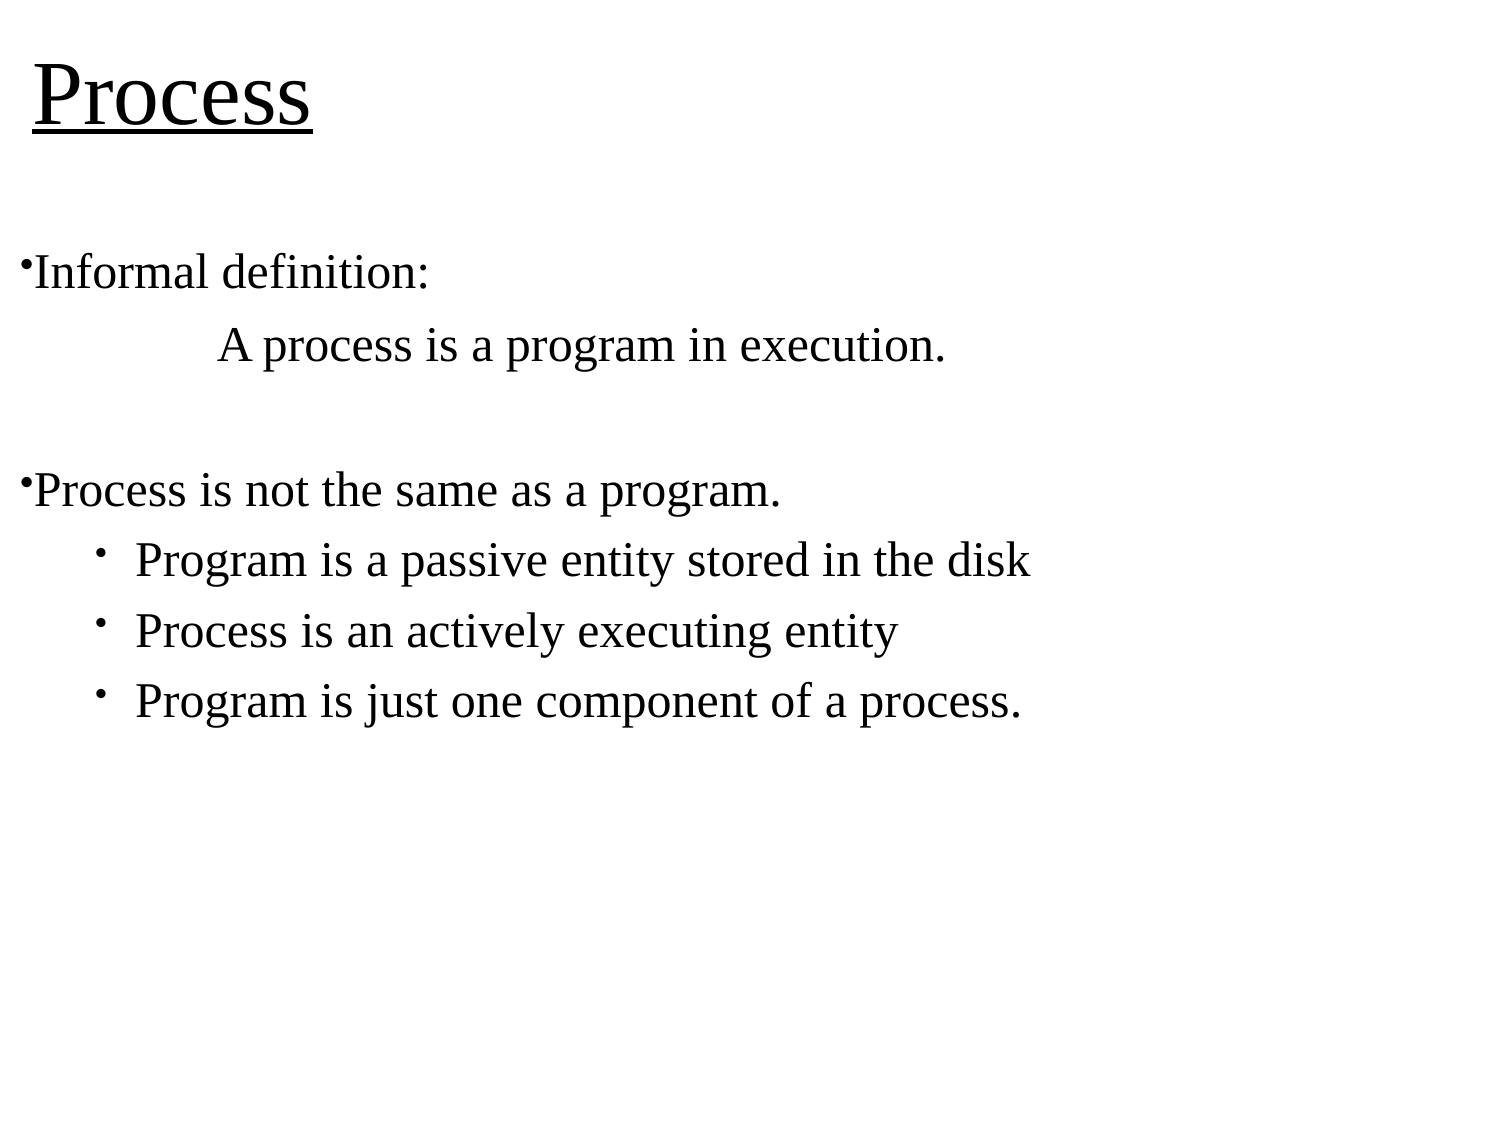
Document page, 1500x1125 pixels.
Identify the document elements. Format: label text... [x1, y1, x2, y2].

list Informal definition: A process is a program in execution. Process is not the same as a program. Program is a passive entity stored in the disk Process is an actively executing entity Program is just one component of a process. [11, 230, 1489, 1013]
title Process [24, 24, 1500, 213]
